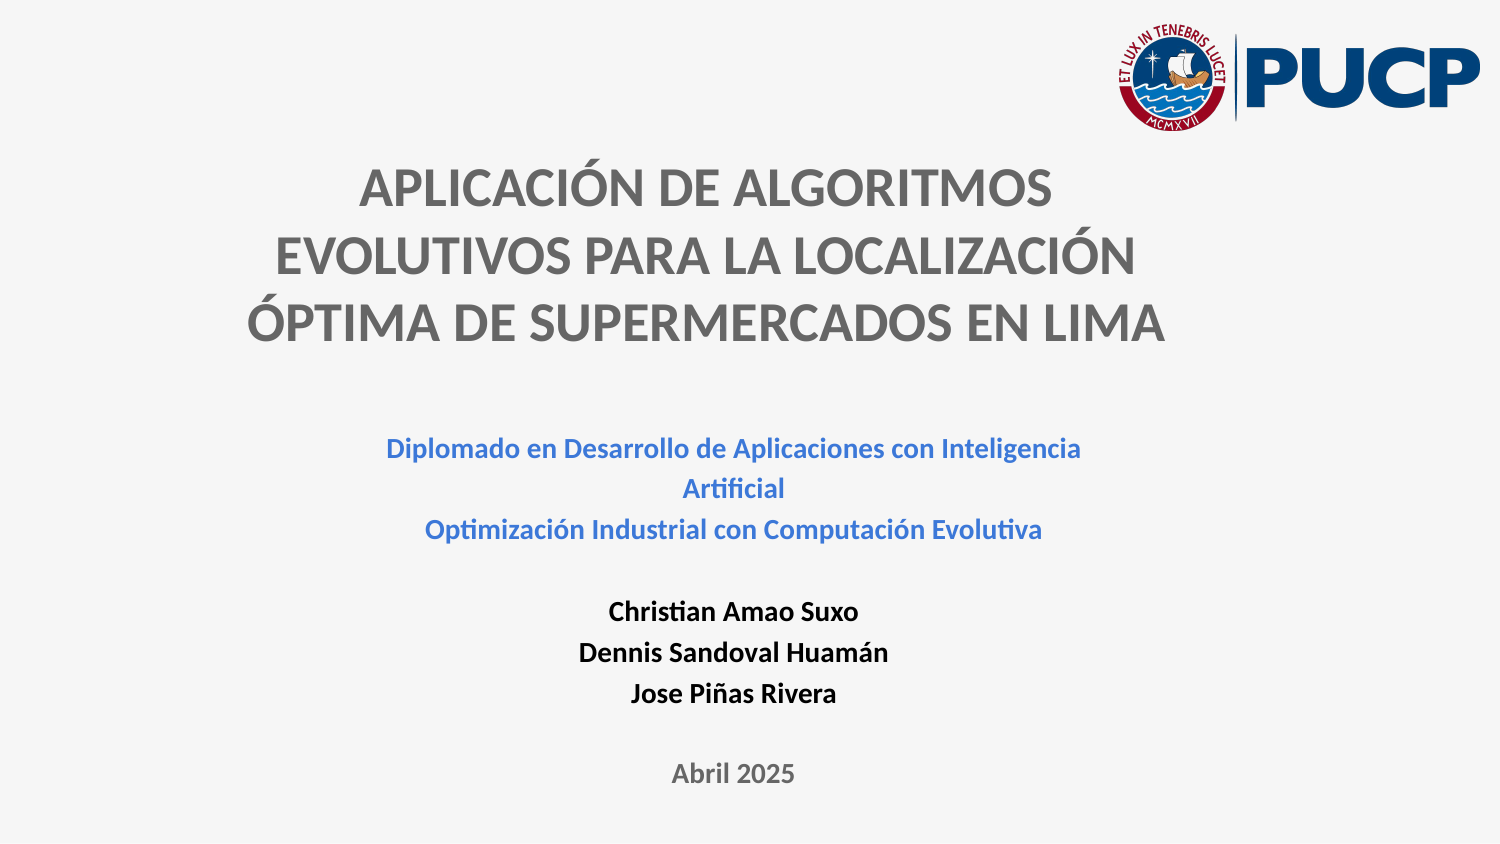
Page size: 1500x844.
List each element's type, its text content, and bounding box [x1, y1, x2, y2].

text_box Diplomado en Desarrollo de Aplicaciones con Inteligencia Artiﬁcial Optimización Industrial con Computación Evolutiva Christian Amao Suxo Dennis Sandoval Huamán Jose Piñas Rivera Abril 2025 [364, 419, 1103, 790]
text_box APLICACIÓN DE ALGORITMOS EVOLUTIVOS PARA LA LOCALIZACIÓN ÓPTIMA DE SUPERMERCADOS EN LIMA [232, 148, 1179, 353]
picture [1119, 24, 1480, 131]
